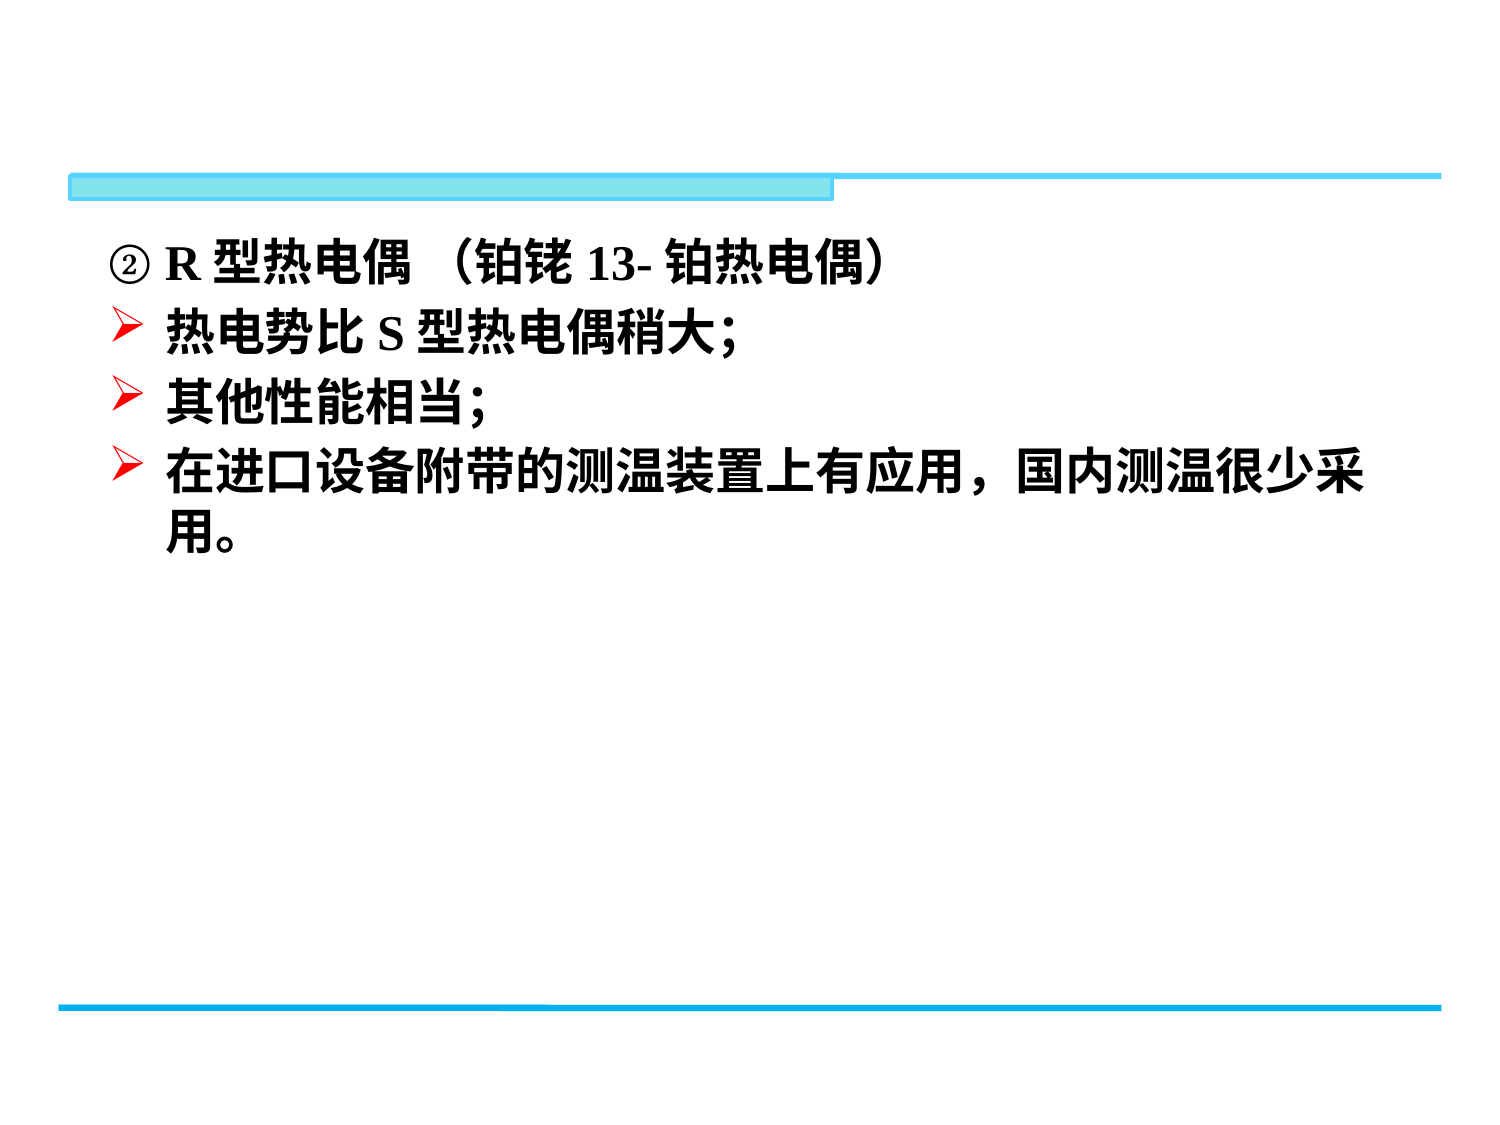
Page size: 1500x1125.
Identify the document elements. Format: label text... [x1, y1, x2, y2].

list ② R型热电偶 （铂铑13-铂热电偶） 热电势比S型热电偶稍大； 其他性能相当； 在进口设备附带的测温装置上有应用，国内测温很少采用。 [93, 222, 1407, 923]
